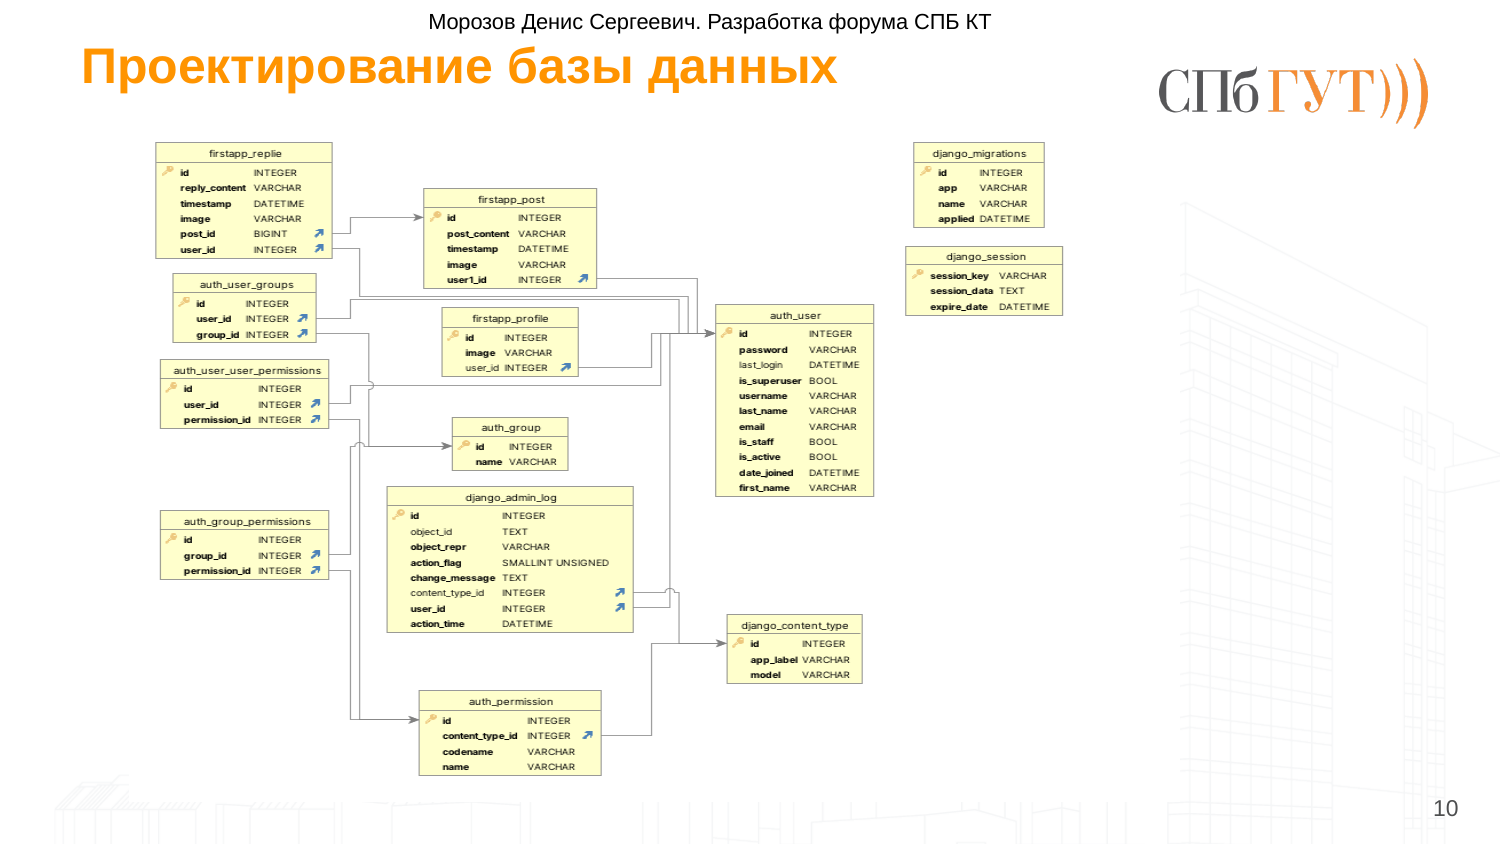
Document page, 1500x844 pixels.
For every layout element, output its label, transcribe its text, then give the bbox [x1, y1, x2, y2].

text_box Морозов Денис Сергеевич. Разработка форума СПБ КТ [231, 1, 1190, 41]
picture [1159, 58, 1428, 129]
title Проектирование базы данных [77, 41, 1105, 114]
slide_number 10 [1427, 790, 1462, 814]
picture [54, 136, 1500, 844]
